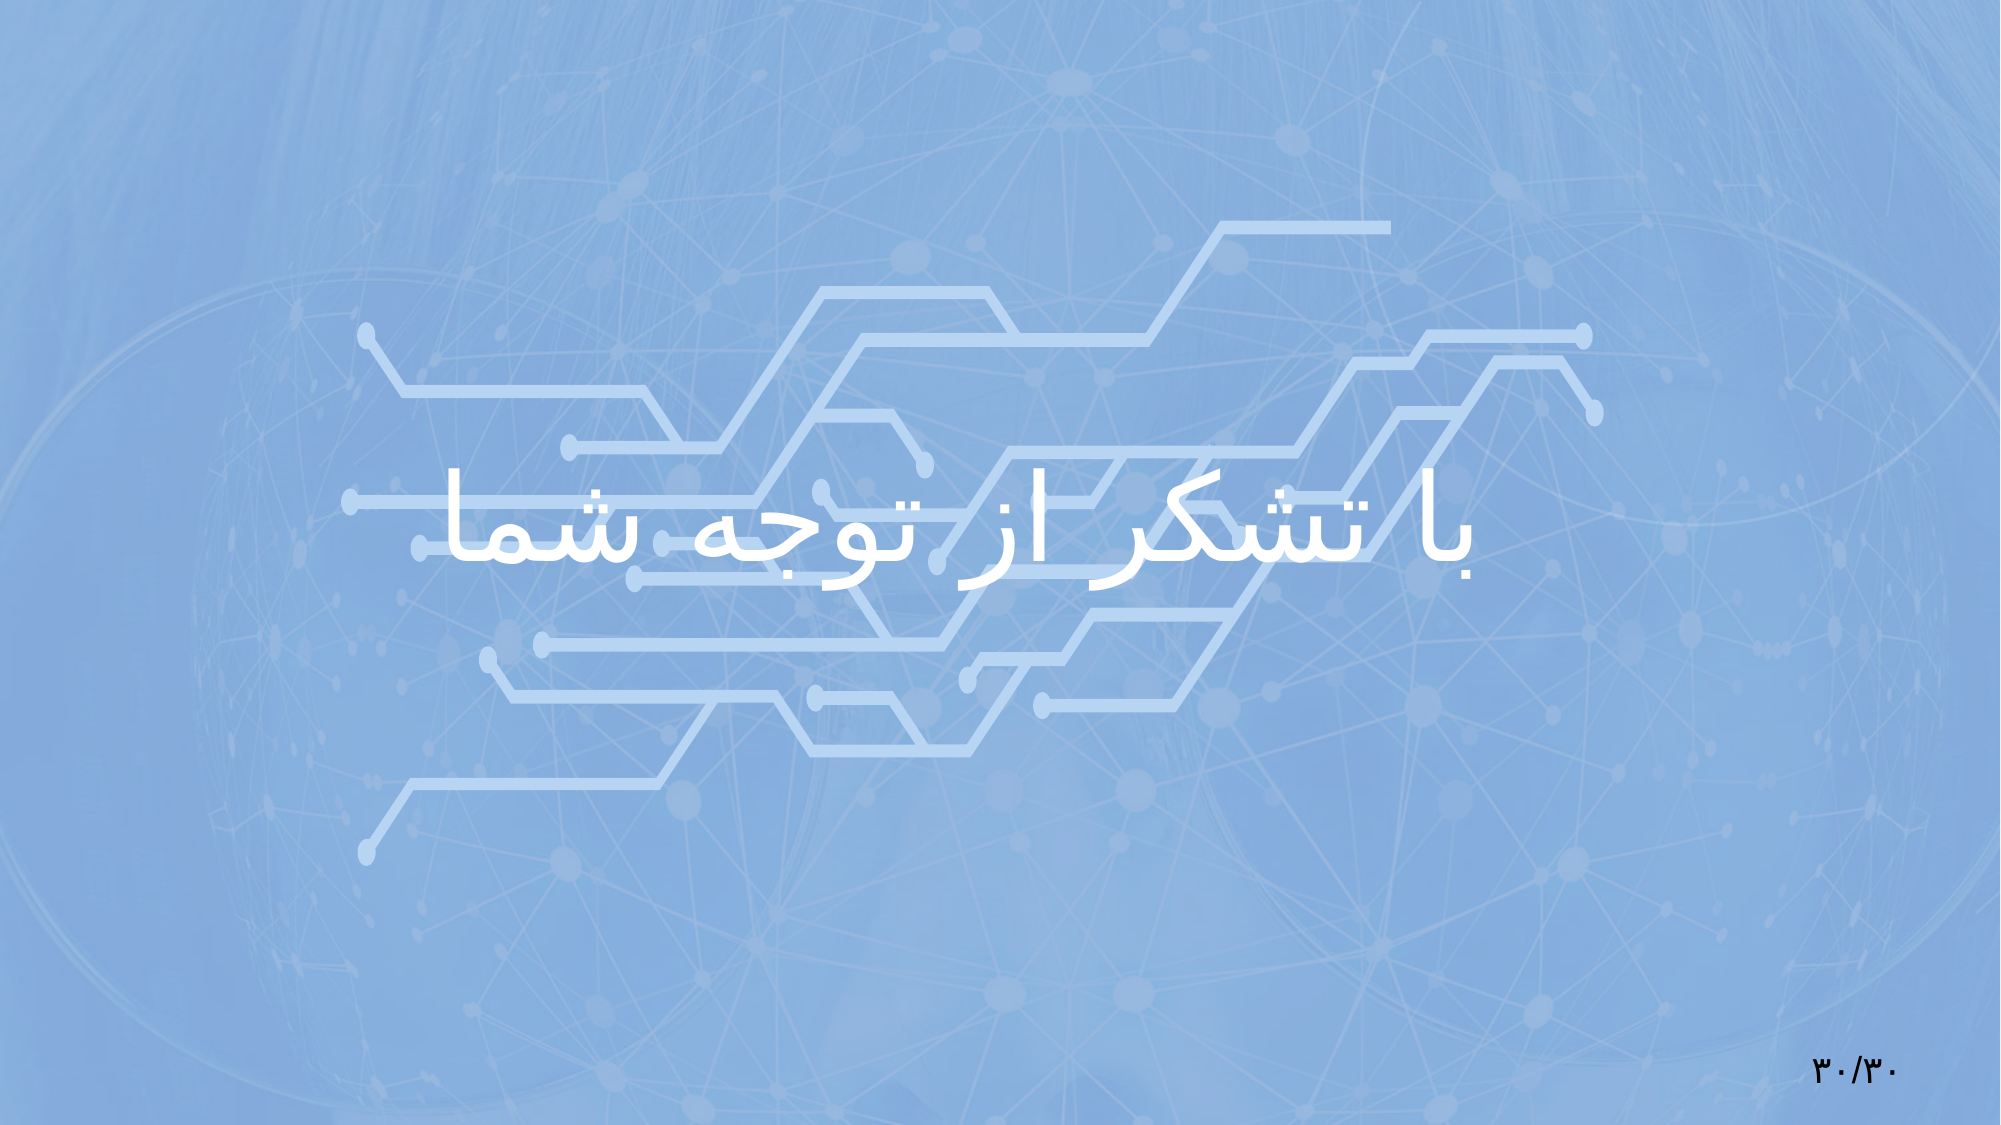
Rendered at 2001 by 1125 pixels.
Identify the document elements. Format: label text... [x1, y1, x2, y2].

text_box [341, 220, 1604, 866]
text_box ۳۰/۳۰ [1796, 1039, 1935, 1099]
